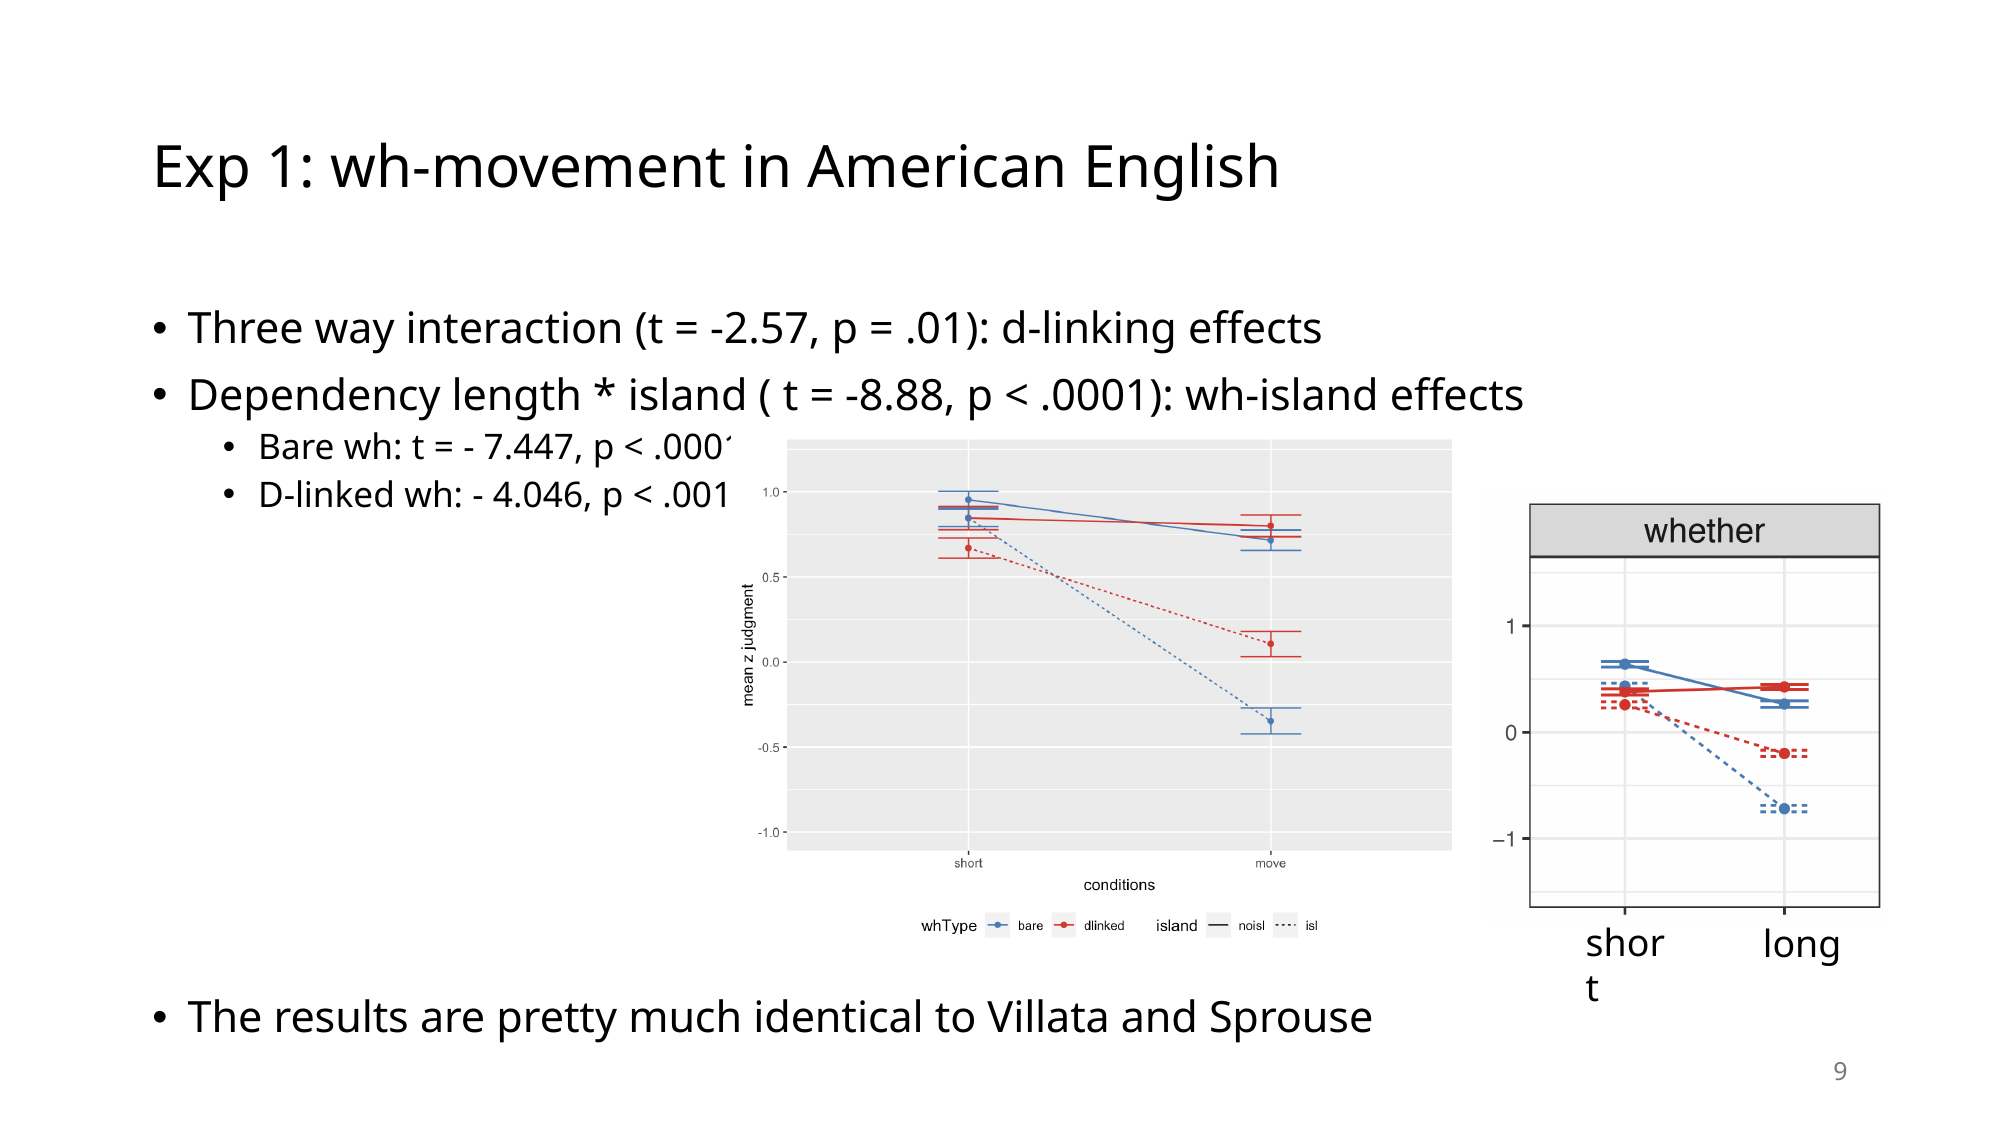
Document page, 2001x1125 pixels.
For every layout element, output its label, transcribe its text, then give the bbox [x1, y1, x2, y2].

slide_number 9 [1412, 1042, 1863, 1103]
text_box long [1748, 923, 1863, 973]
picture [730, 431, 1461, 953]
text_box short [1570, 923, 1686, 1017]
list Three way interaction (t = -2.57, p = .01): d-linking effects Dependency length * island ( t = -8.88, p < .0001): wh-island effects Bare wh: t = - 7.447, p < .0001 D-linked wh: - 4.046, p < .001 The results are pretty much identical to Villata and Sprouse [137, 299, 1863, 1055]
title Exp 1: wh-movement in American English [137, 59, 1863, 278]
picture [1483, 492, 1888, 923]
